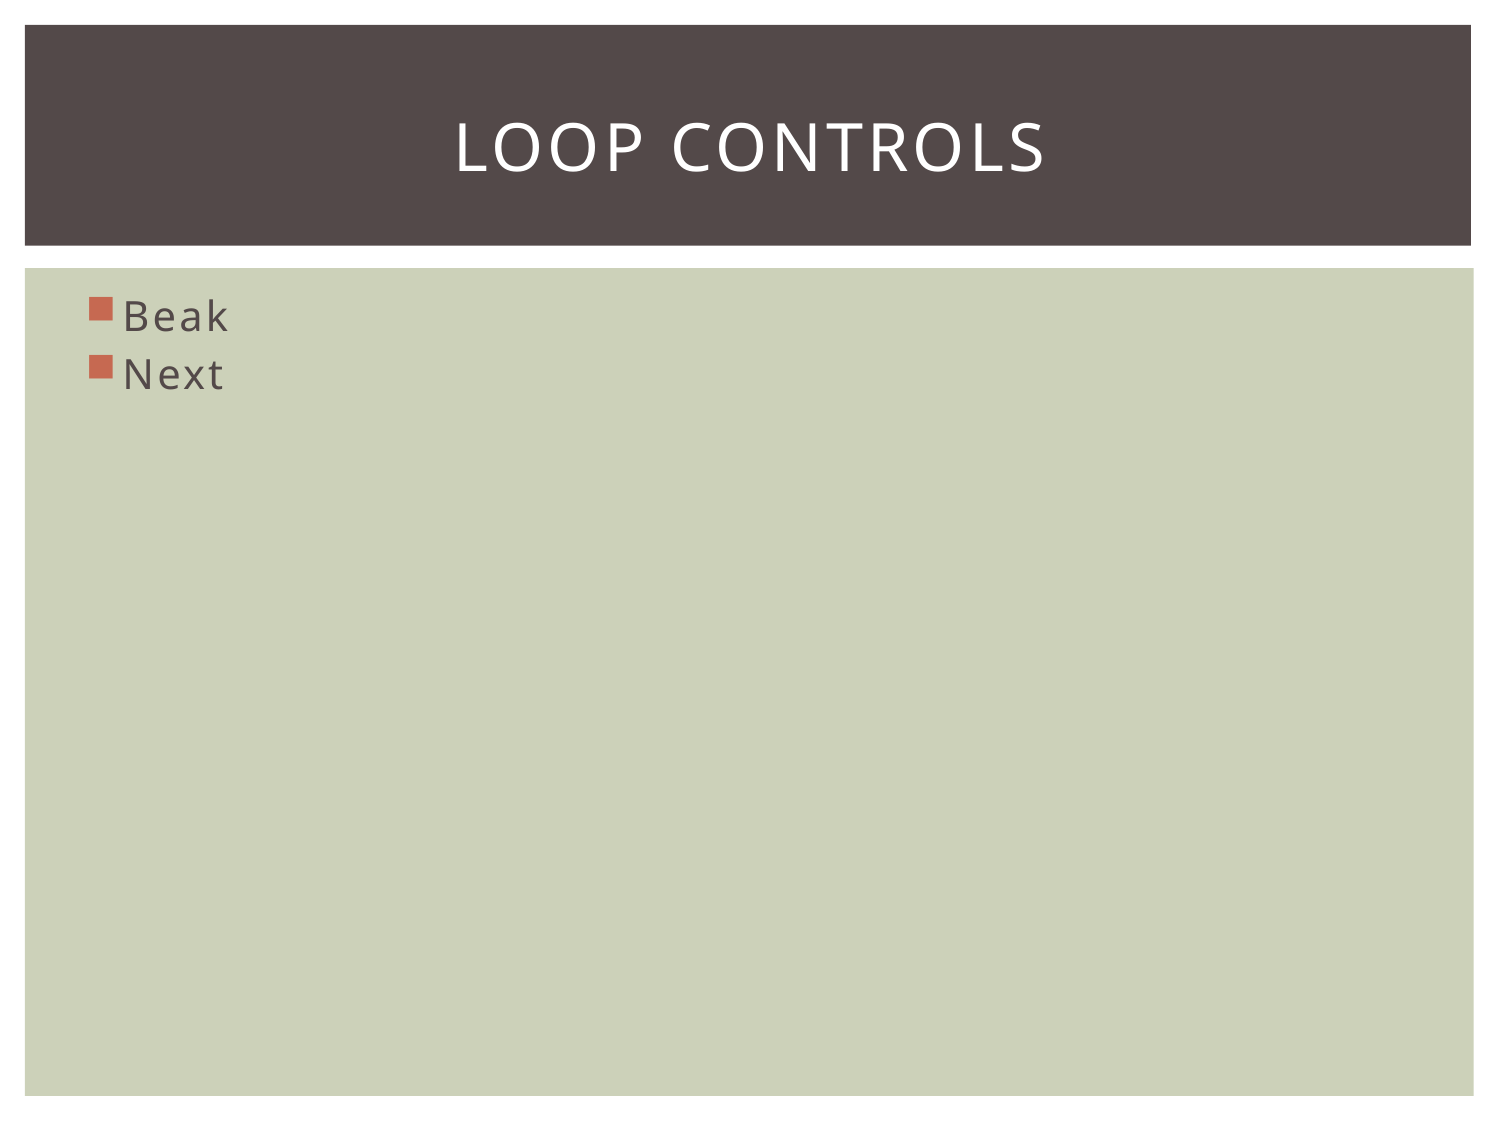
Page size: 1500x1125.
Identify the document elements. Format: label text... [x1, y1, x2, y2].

list Beak Next [62, 281, 1442, 1005]
title Loop Controls [62, 58, 1438, 232]
